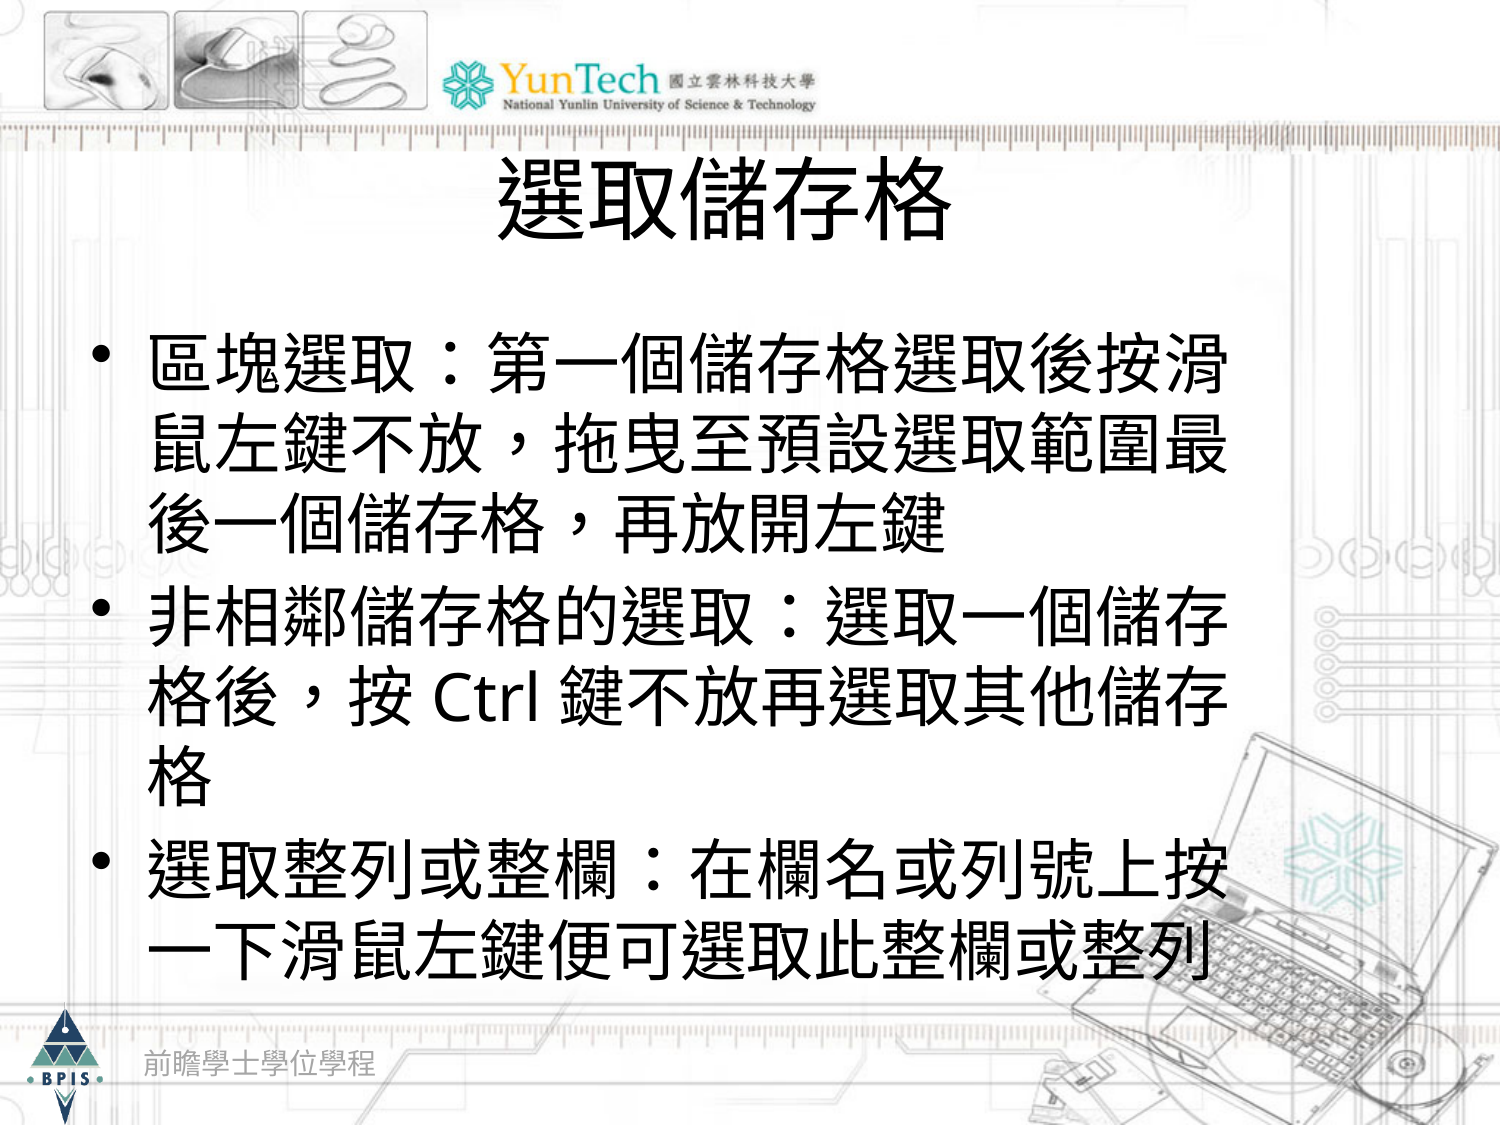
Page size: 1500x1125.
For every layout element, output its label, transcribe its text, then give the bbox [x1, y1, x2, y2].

title 選取儲存格 [49, 103, 1400, 291]
picture [0, 0, 1500, 1125]
list 區塊選取：第一個儲存格選取後按滑鼠左鍵不放，拖曳至預設選取範圍最後一個儲存格，再放開左鍵 非相鄰儲存格的選取：選取一個儲存格後，按Ctrl鍵不放再選取其他儲存格 選取整列或整欄：在欄名或列號上按一下滑鼠左鍵便可選取此整欄或整列 [75, 314, 1247, 941]
